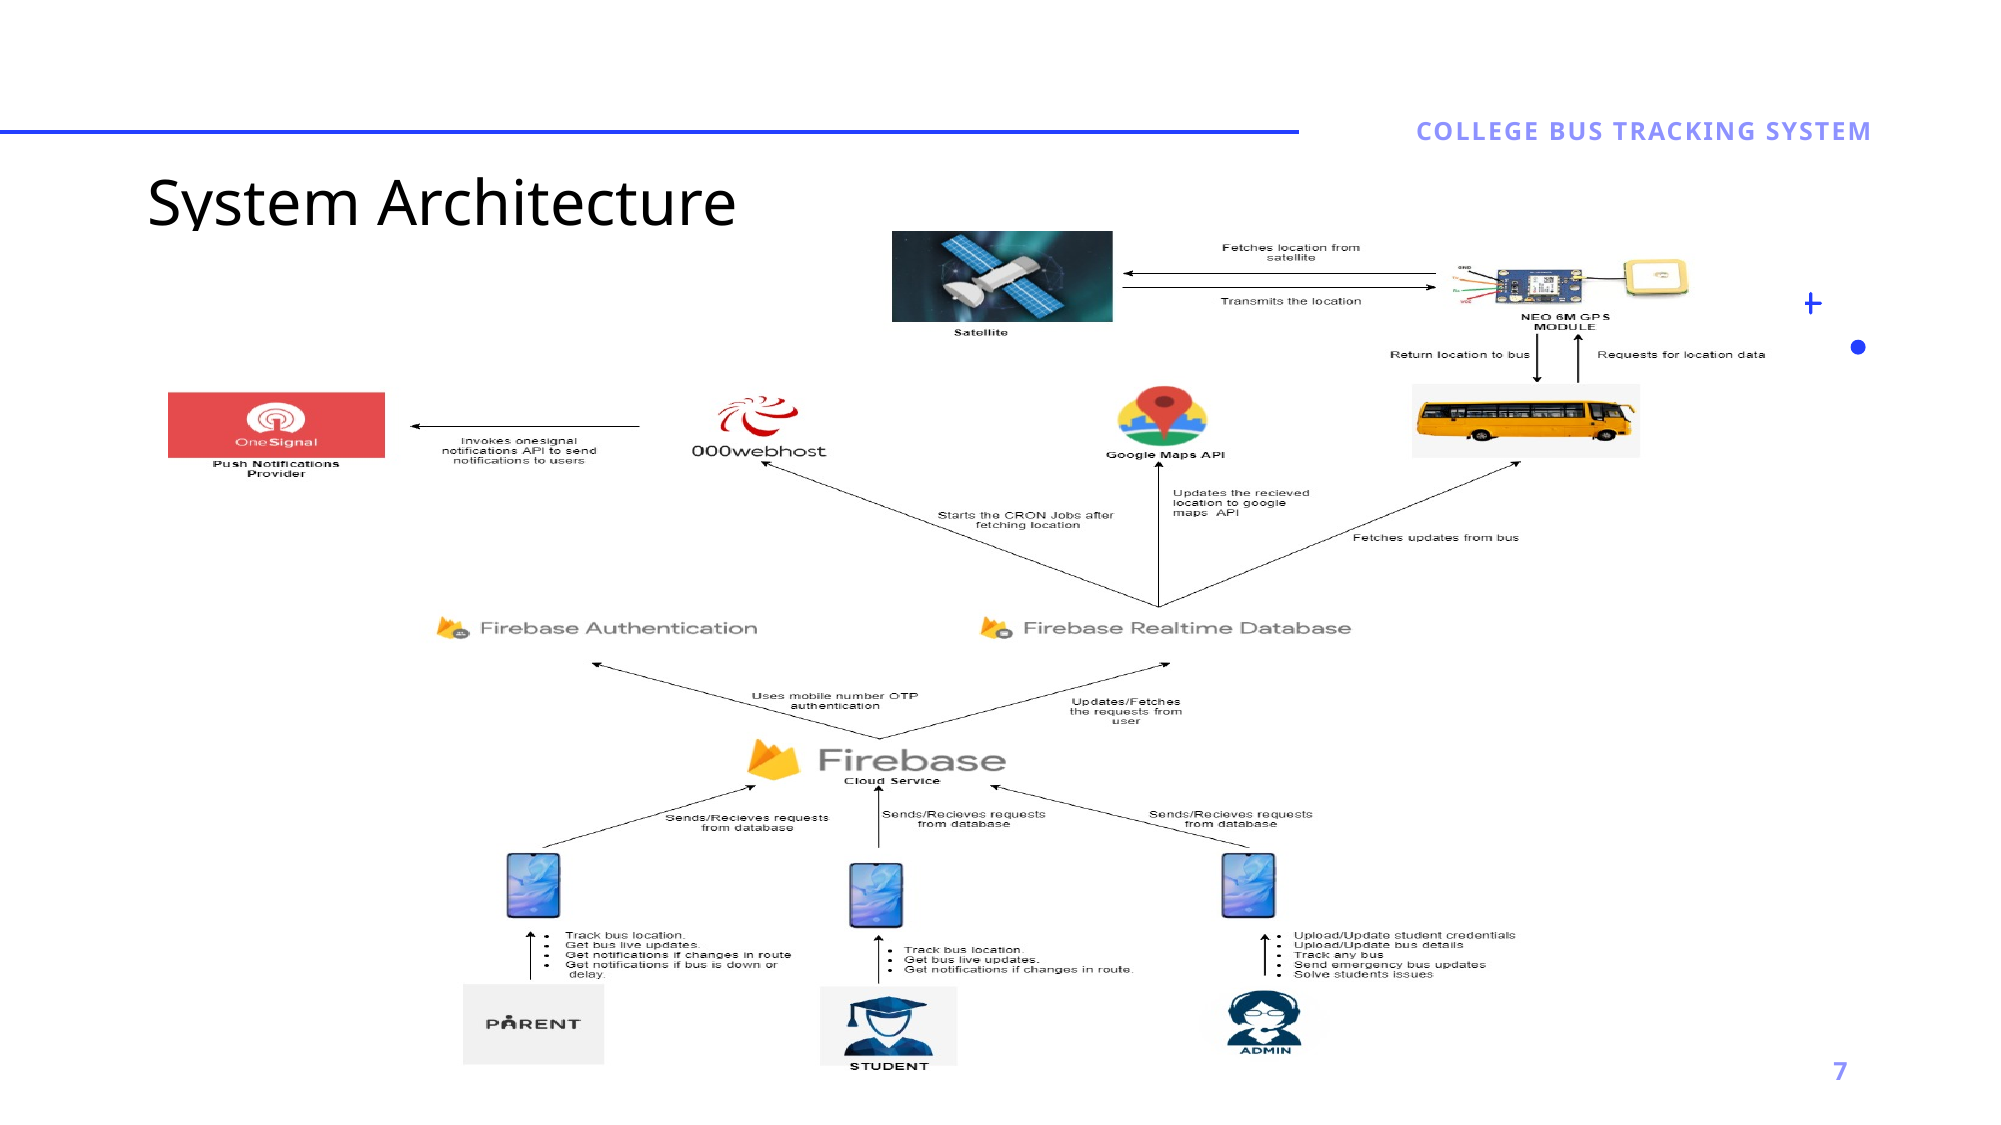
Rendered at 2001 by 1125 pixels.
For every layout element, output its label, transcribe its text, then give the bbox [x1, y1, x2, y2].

picture [168, 231, 1805, 1073]
title System Architecture [131, 161, 1148, 247]
slide_number 7 [1412, 1042, 1863, 1103]
footer COLLEGE BUS TRACKING SYSTEM [1306, 101, 1982, 162]
